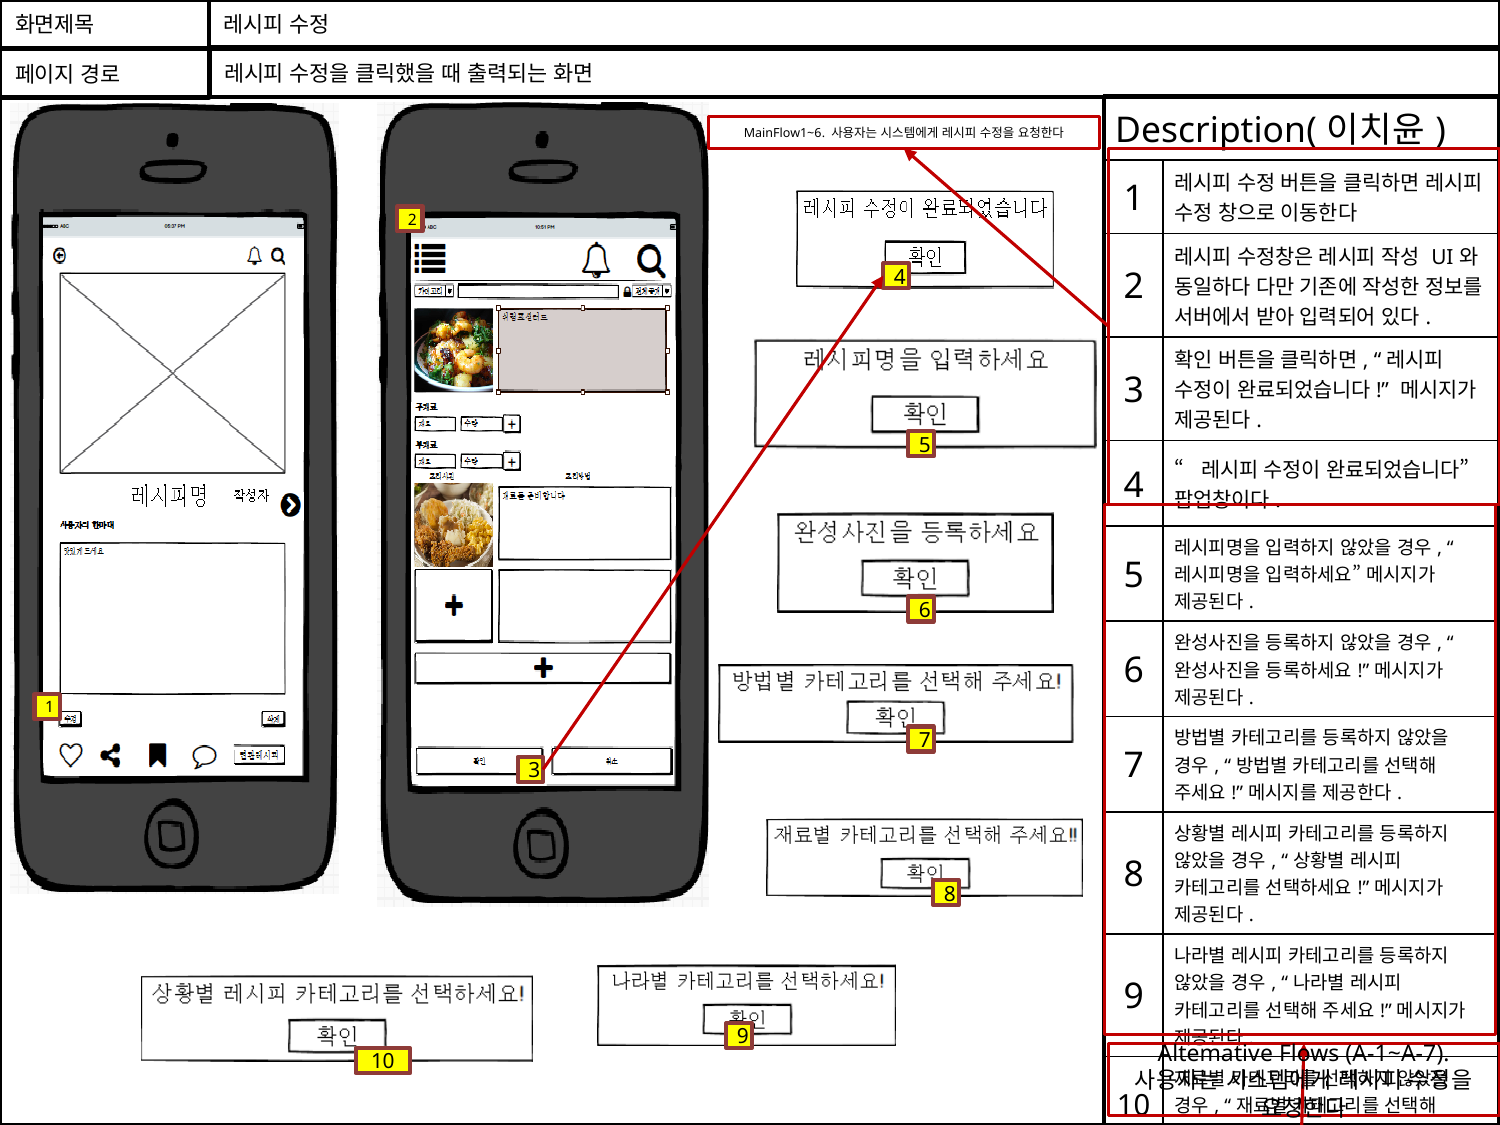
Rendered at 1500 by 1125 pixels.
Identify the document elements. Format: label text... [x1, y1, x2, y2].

picture [884, 511, 1054, 614]
text_box [0, 95, 1103, 1125]
table_header Description(이치윤) [1105, 96, 1497, 146]
table_cell 재료별 카테고리를 선택하지 않았을 경우, “재료별 카테고리를 선택해 주세요!”메시지가 제공된다. [1304, 1118, 1497, 1125]
text_box 레시피 수정을 클릭했을 때 출력되는 화면 [207, 47, 1500, 99]
text_box 레시피 수정 [207, 0, 1500, 47]
picture [884, 337, 1097, 450]
text_box 화면제목 [0, 0, 207, 47]
text_box [1106, 146, 1500, 506]
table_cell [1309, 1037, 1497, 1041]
text_box MainFlow1~6. 사용자는 시스템에게 레시피 수정을 요청한다 [713, 114, 1101, 151]
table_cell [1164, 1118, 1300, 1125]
text_box Altemative Flows (A-1~A-7). 사용자는 시스템에게 레시피 수정을 요청한다 [1106, 1041, 1500, 1118]
text_box 10 [354, 1069, 412, 1075]
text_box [1300, 1032, 1305, 1044]
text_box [10, 102, 709, 907]
table_cell 10 [1105, 1057, 1162, 1125]
picture [884, 663, 1074, 743]
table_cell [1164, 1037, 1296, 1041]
text_box [1102, 502, 1497, 1037]
picture [766, 818, 1083, 897]
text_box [542, 275, 884, 770]
text_box 페이지 경로 [0, 47, 207, 95]
picture [141, 975, 534, 1062]
picture [596, 963, 897, 1046]
picture [795, 190, 903, 289]
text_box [903, 148, 1109, 327]
table_cell 9 [1105, 1037, 1162, 1056]
